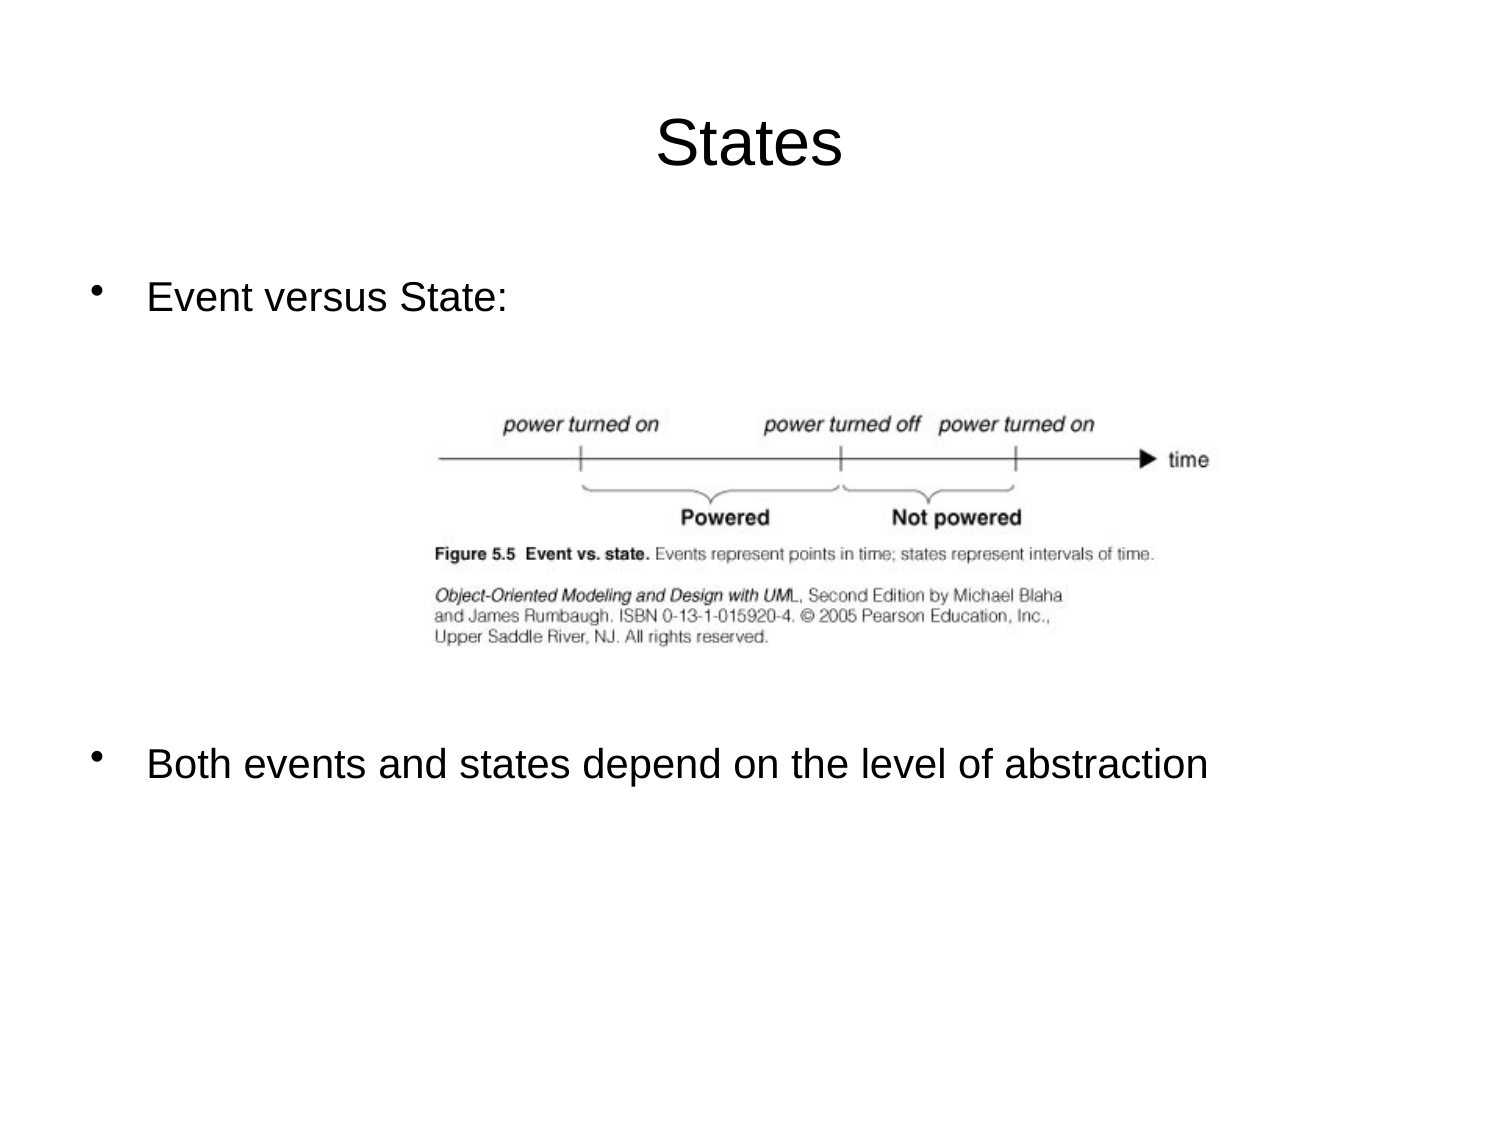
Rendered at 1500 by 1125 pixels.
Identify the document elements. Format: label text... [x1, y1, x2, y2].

title States [74, 44, 1426, 233]
list Event versus State: Both events and states depend on the level of abstraction [74, 262, 1426, 1006]
picture [419, 396, 1229, 654]
